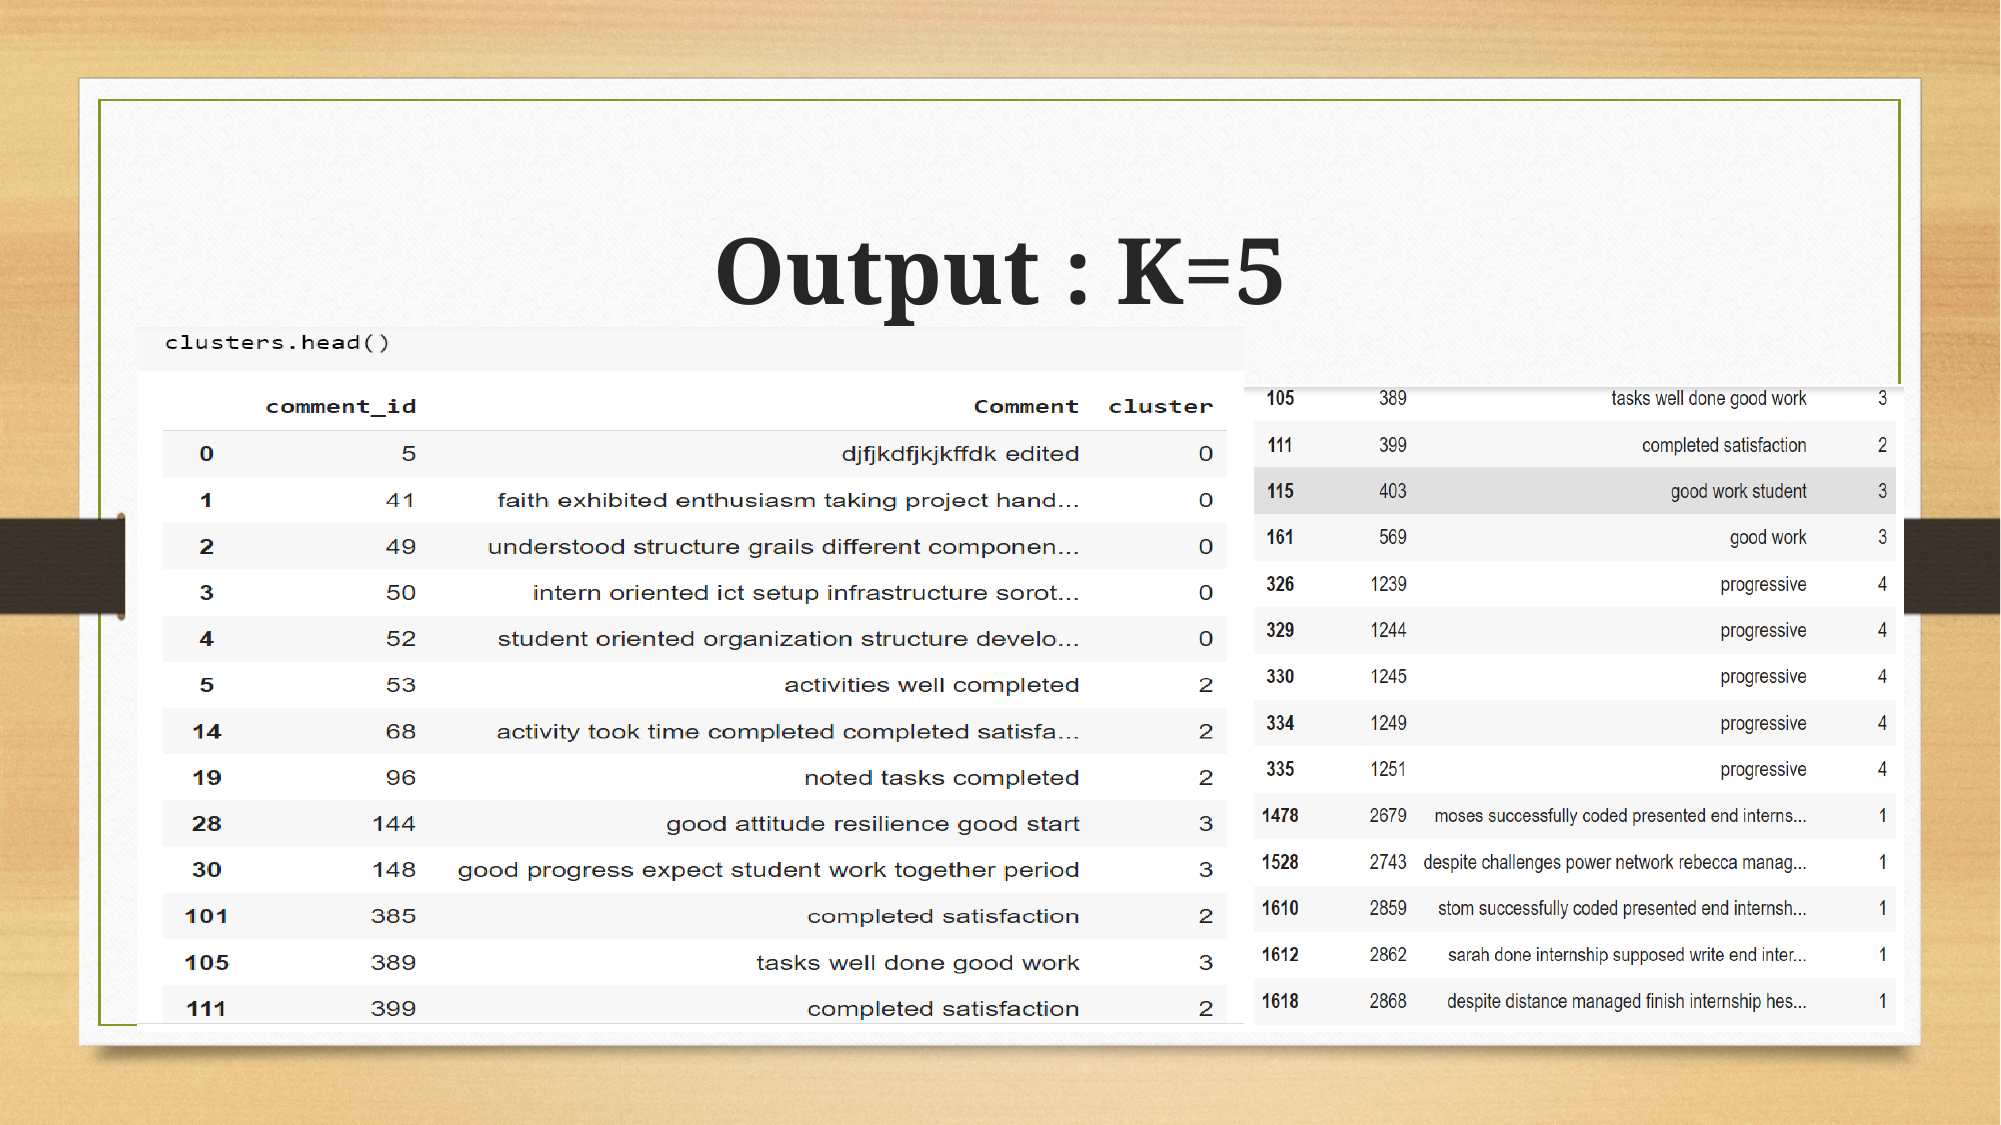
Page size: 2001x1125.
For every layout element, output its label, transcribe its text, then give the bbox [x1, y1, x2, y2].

picture [0, 0, 2001, 1125]
title Output : K=5 [212, 161, 1788, 375]
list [137, 327, 1246, 1032]
